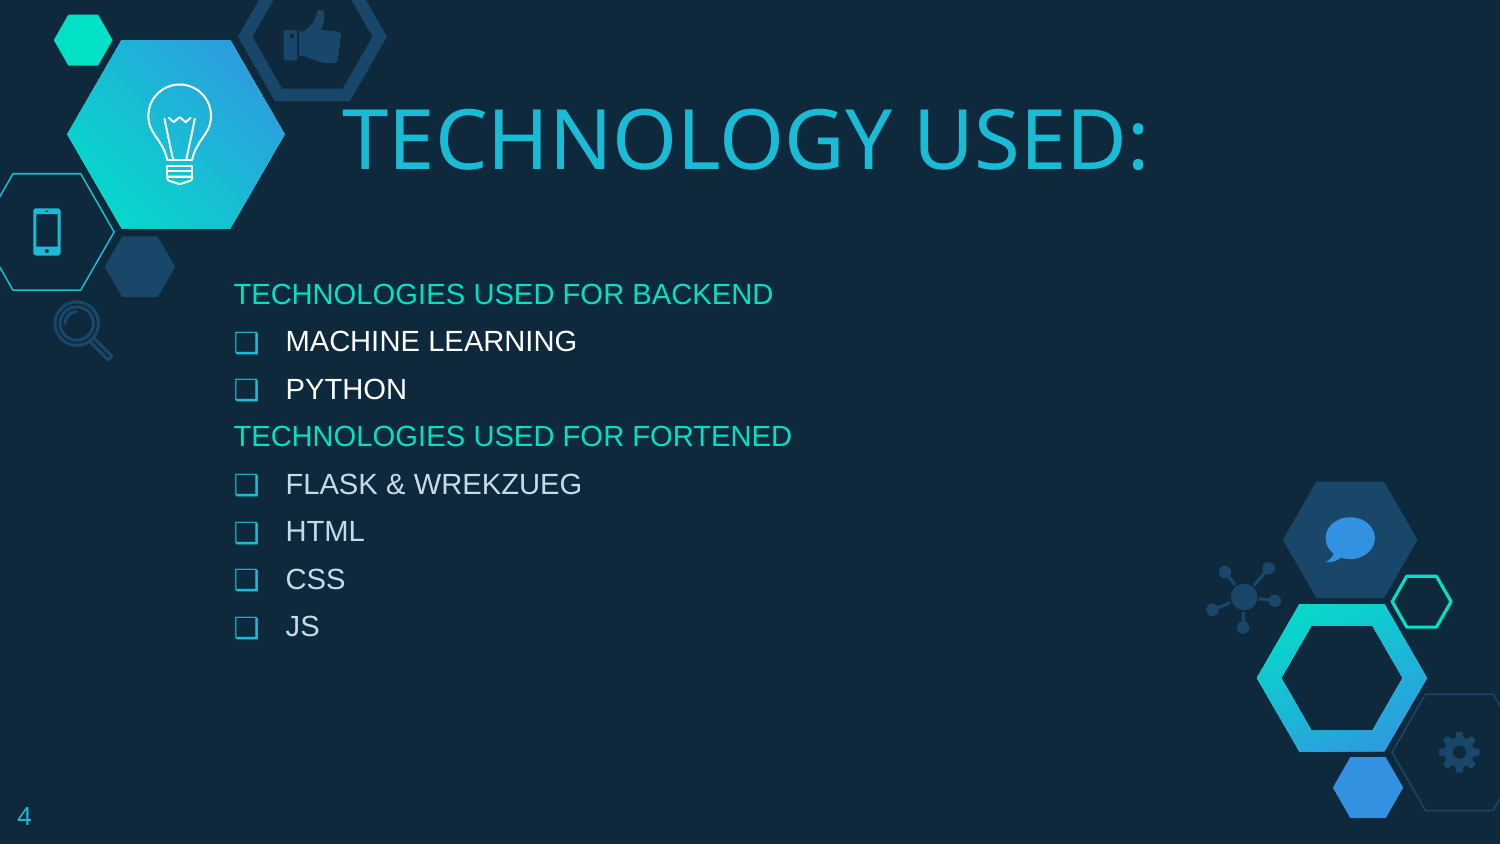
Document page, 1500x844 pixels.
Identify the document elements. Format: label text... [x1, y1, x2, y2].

list TECHNOLOGIES USED FOR BACKEND MACHINE LEARNING PYTHON TECHNOLOGIES USED FOR FORTENED FLASK & WREKZUEG HTML CSS JS [195, 260, 1104, 671]
title TECHNOLOGY USED: [284, 90, 1352, 202]
slide_number 4 [2, 785, 93, 844]
